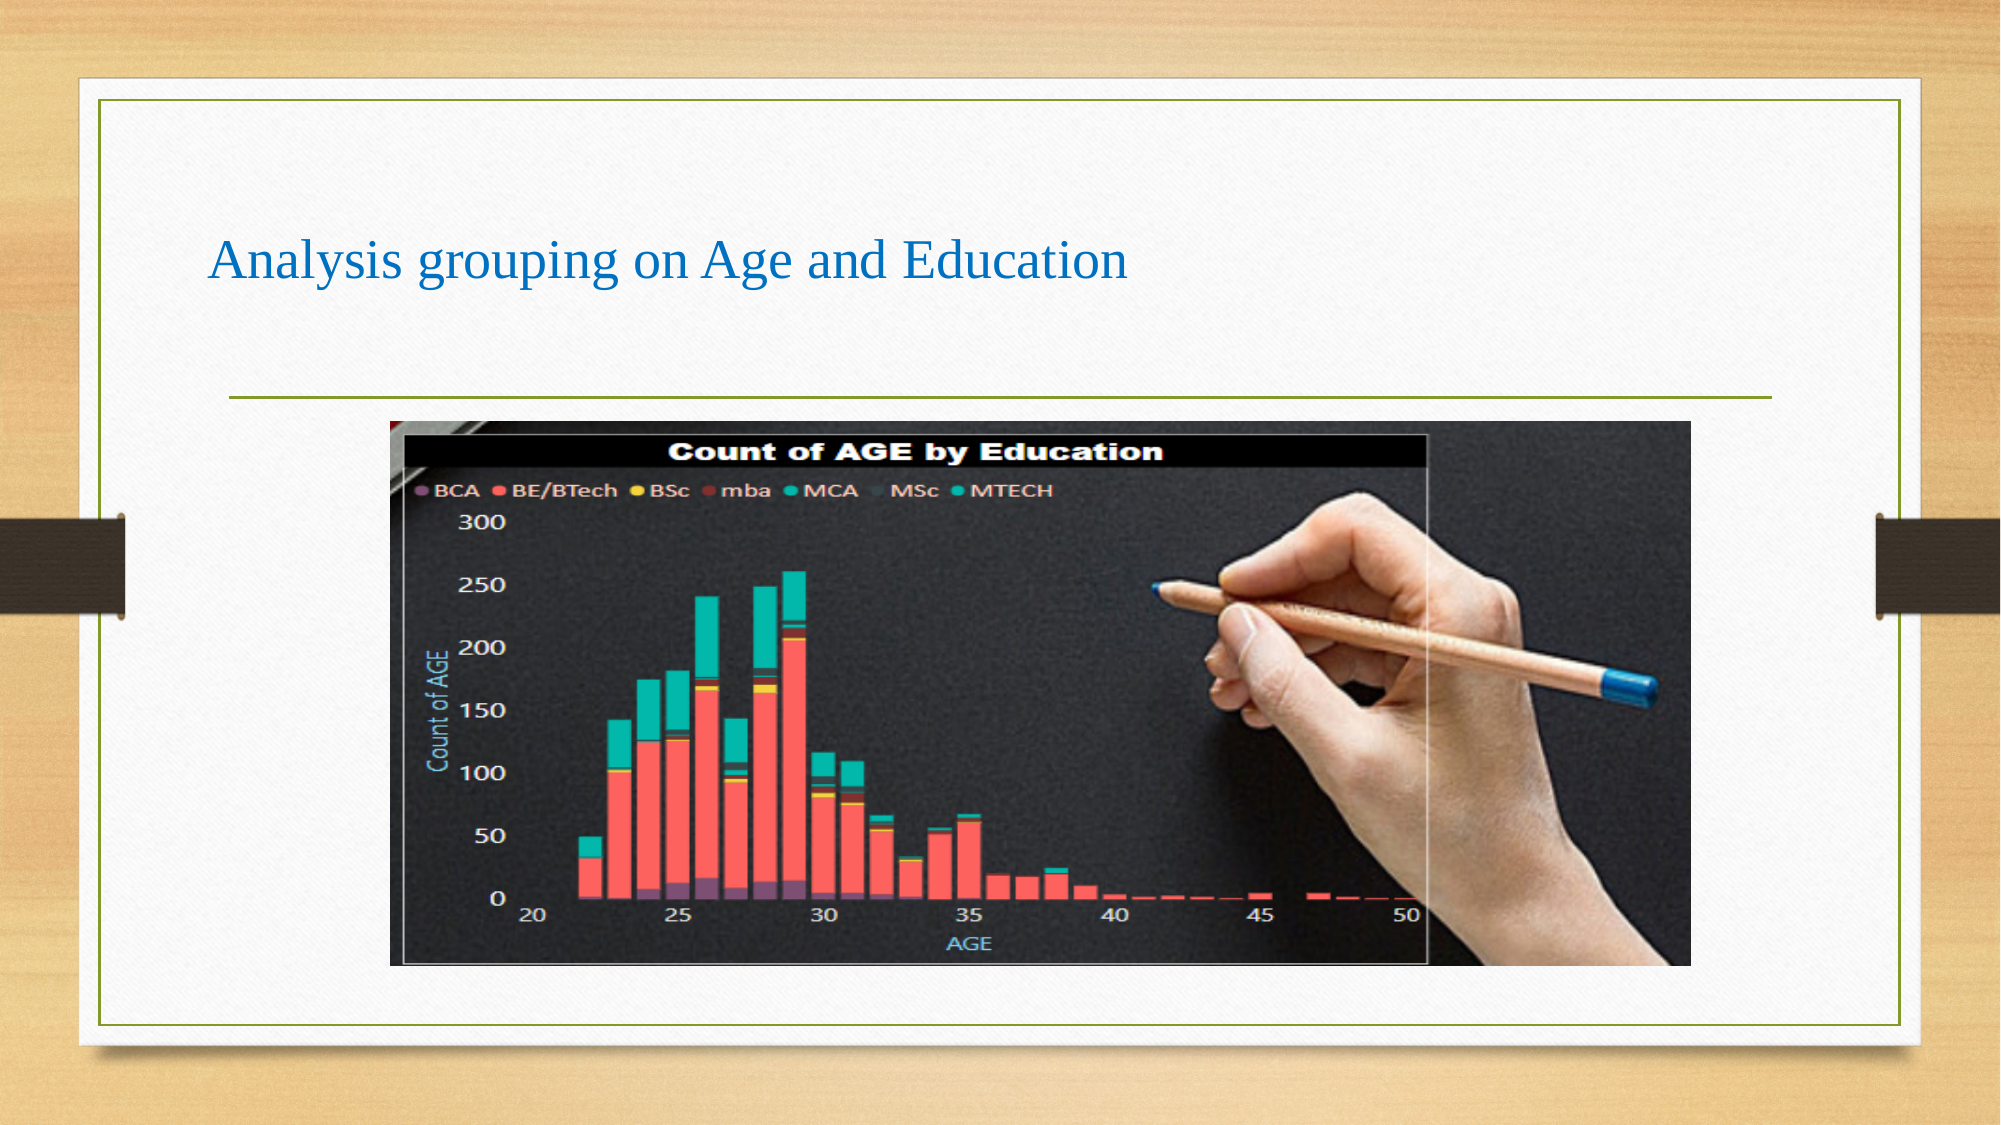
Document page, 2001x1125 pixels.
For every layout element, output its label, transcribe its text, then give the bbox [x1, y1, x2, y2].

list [390, 421, 1691, 966]
title Analysis grouping on Age and Education [192, 214, 1733, 391]
picture [0, 0, 2001, 1125]
